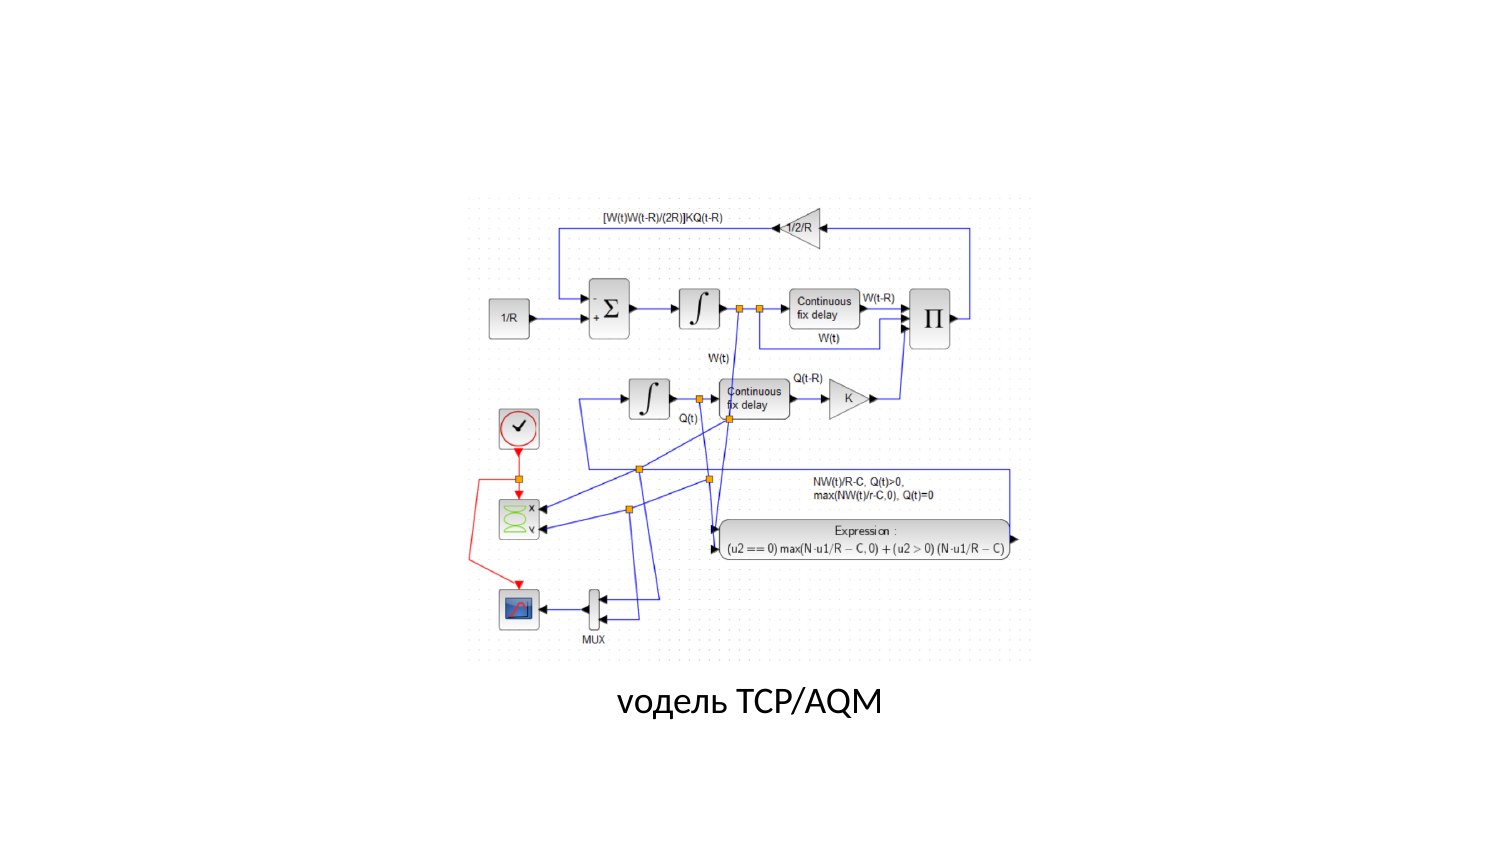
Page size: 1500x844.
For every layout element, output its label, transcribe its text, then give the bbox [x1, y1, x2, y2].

picture [462, 195, 1036, 669]
text_box vодель TCP/AQM [74, 668, 1425, 753]
